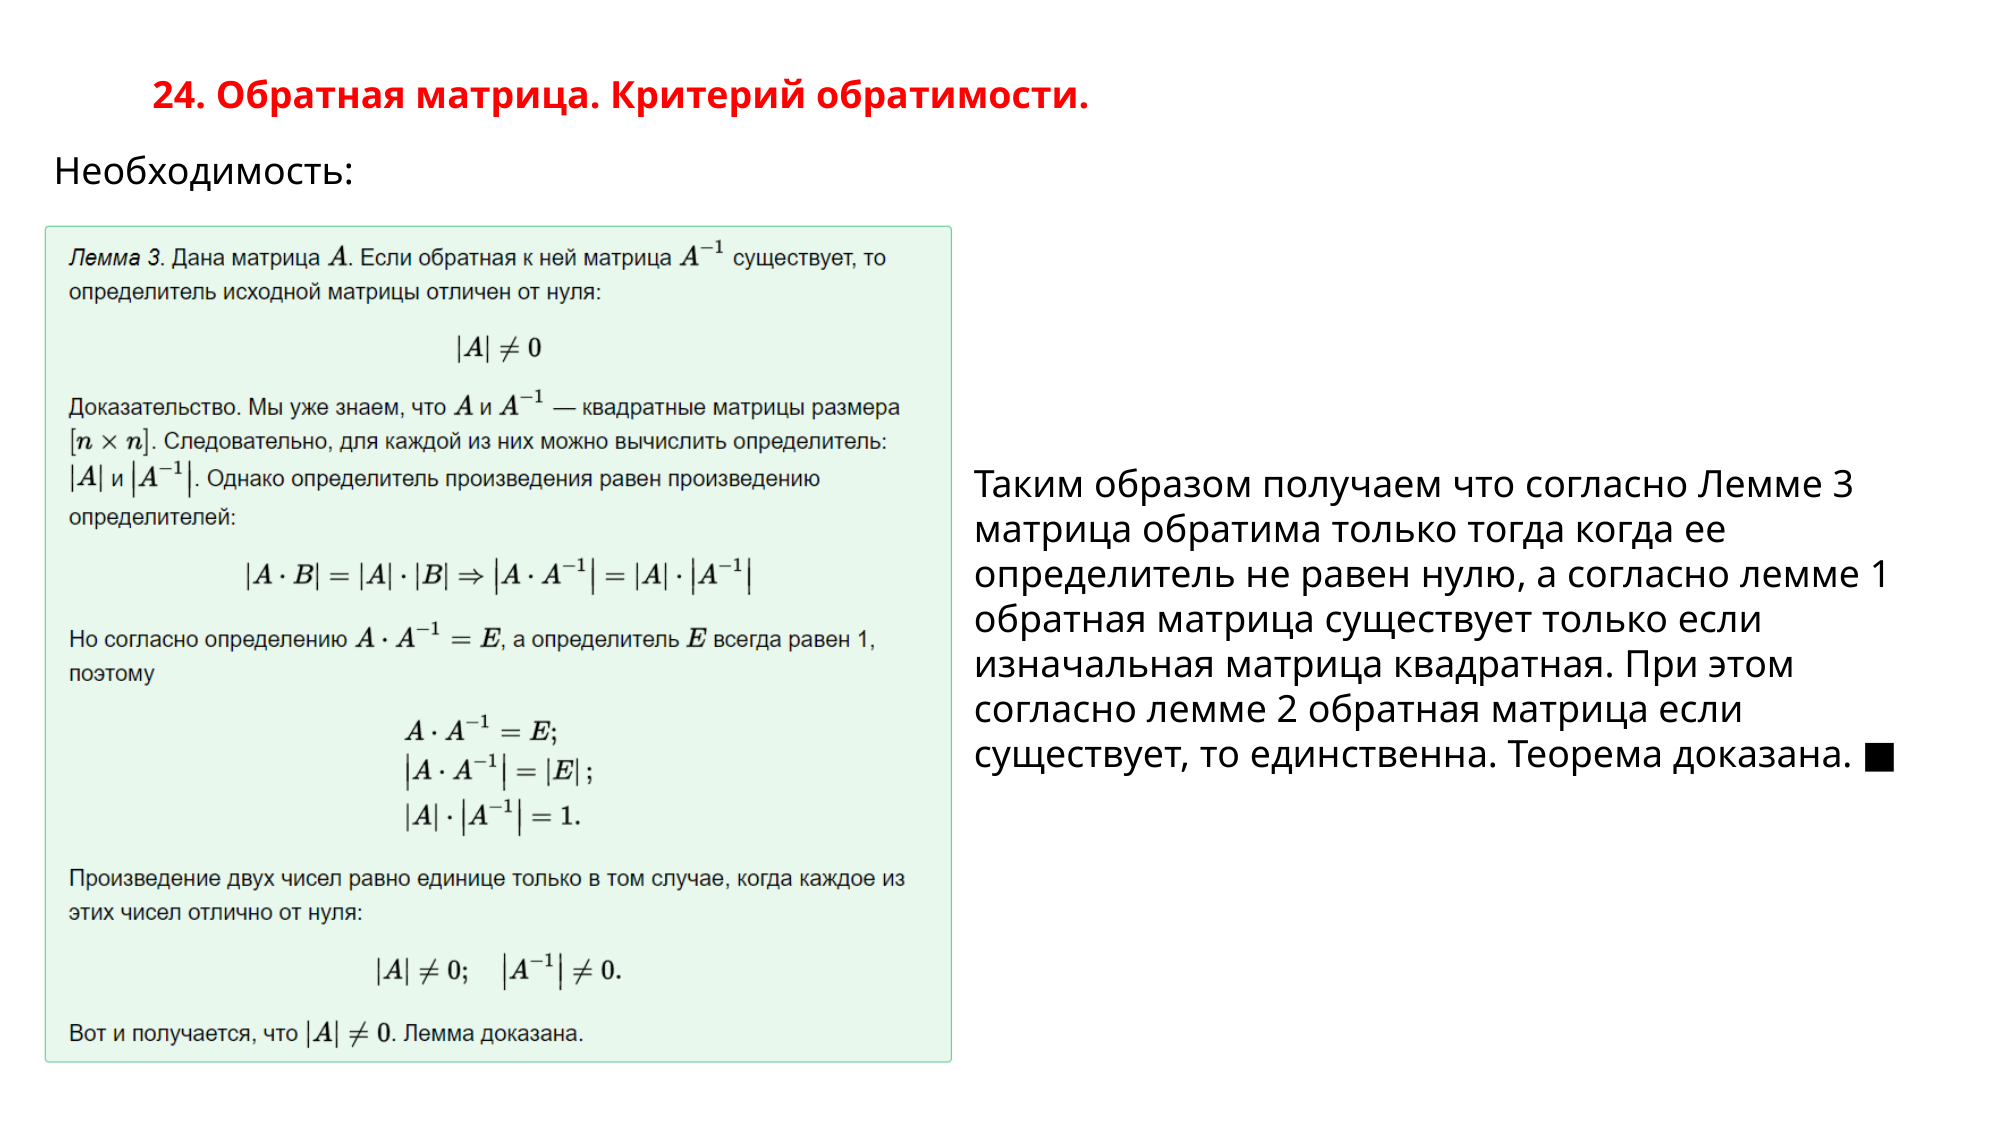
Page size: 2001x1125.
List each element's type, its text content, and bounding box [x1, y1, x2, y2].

text_box Необходимость: [38, 139, 1039, 200]
text_box Таким образом получаем что согласно Лемме 3 матрица обратима только тогда когда ее определитель не равен нулю, а согласно лемме 1 обратная матрица существует только если изначальная матрица квадратная. При этом согласно лемме 2 обратная матрица если существует, то единственна. Теорема доказана. ■ [960, 453, 1959, 828]
picture [38, 219, 960, 1066]
title 24. Обратная матрица. Критерий обратимости. [137, 59, 1852, 134]
